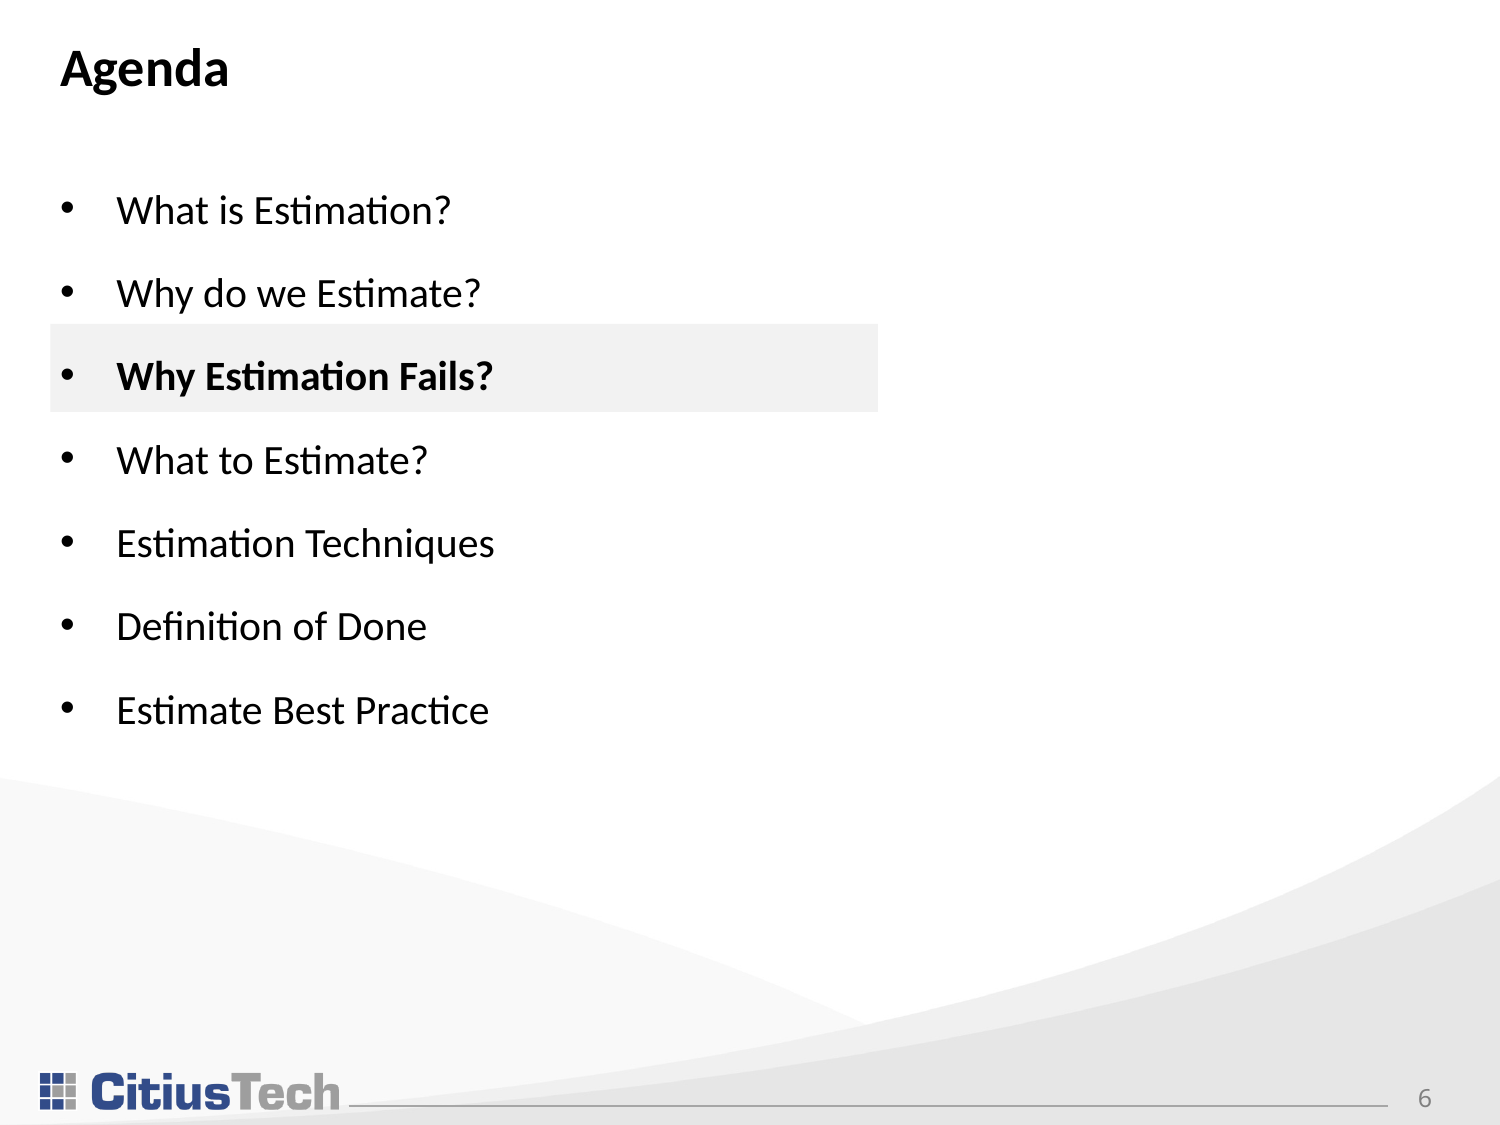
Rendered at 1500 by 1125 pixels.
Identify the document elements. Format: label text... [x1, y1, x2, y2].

picture [0, 0, 1500, 1125]
title Agenda [44, 17, 1450, 113]
list What is Estimation? Why do we Estimate? Why Estimation Fails? What to Estimate? Estimation Techniques Definition of Done Estimate Best Practice [44, 149, 1450, 1051]
